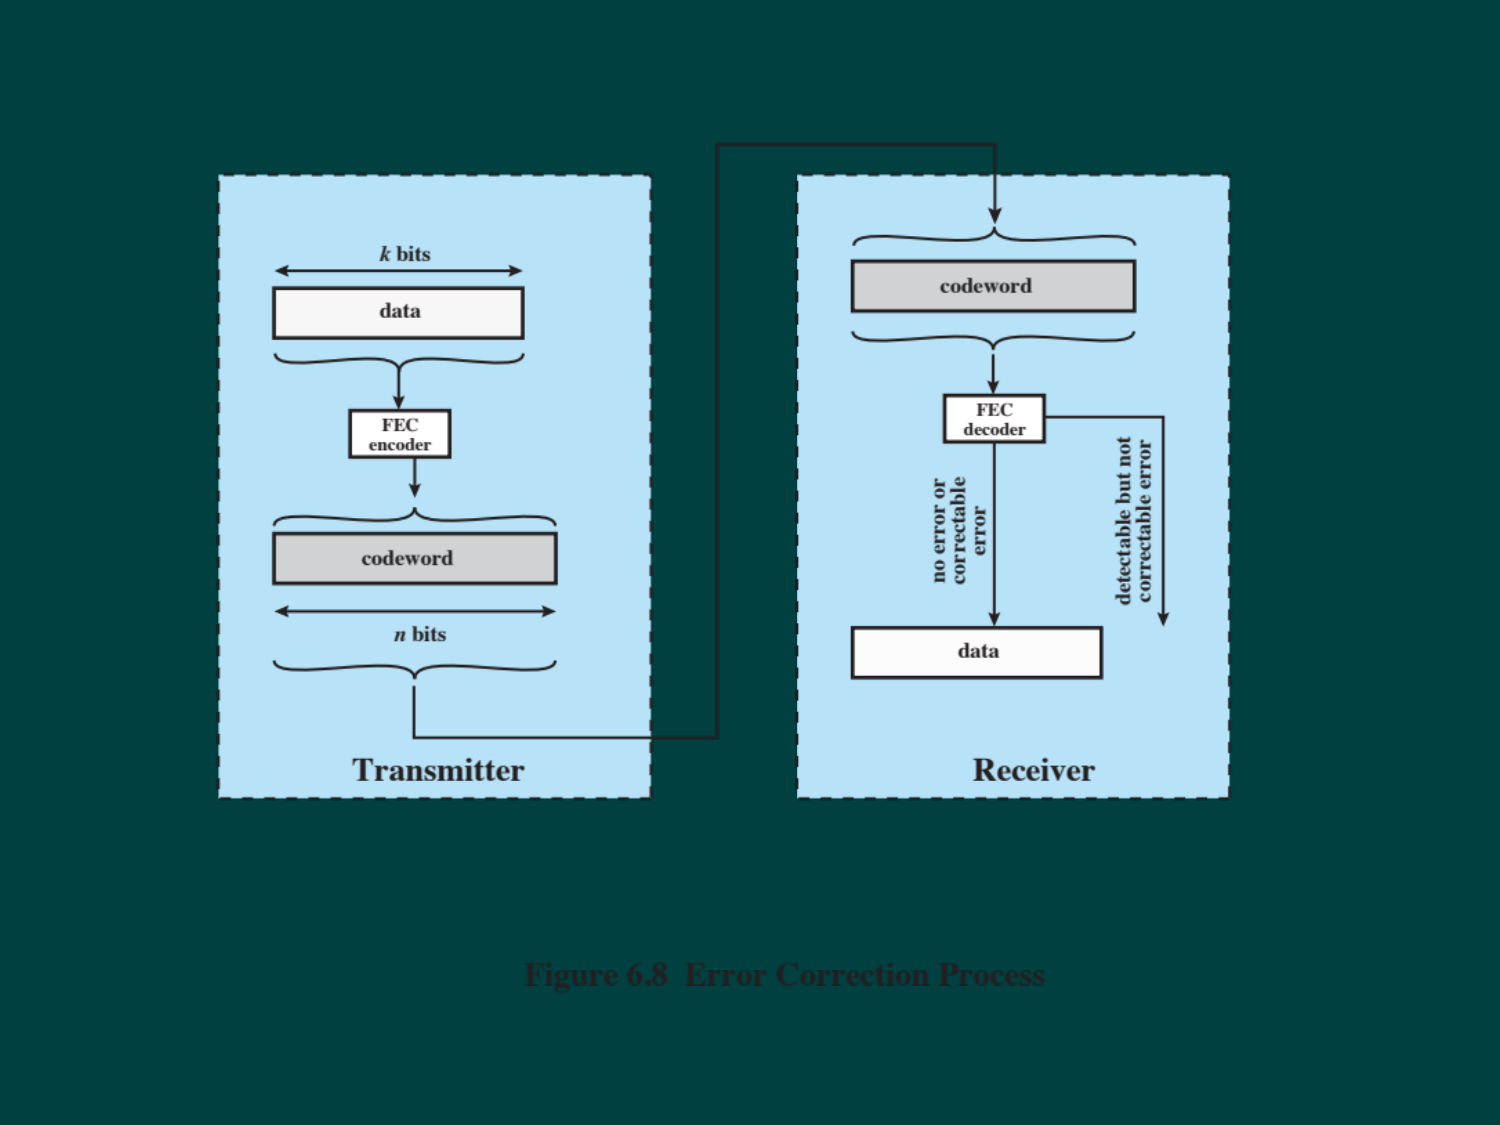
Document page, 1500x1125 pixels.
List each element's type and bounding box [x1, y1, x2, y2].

picture [154, 105, 1293, 1020]
